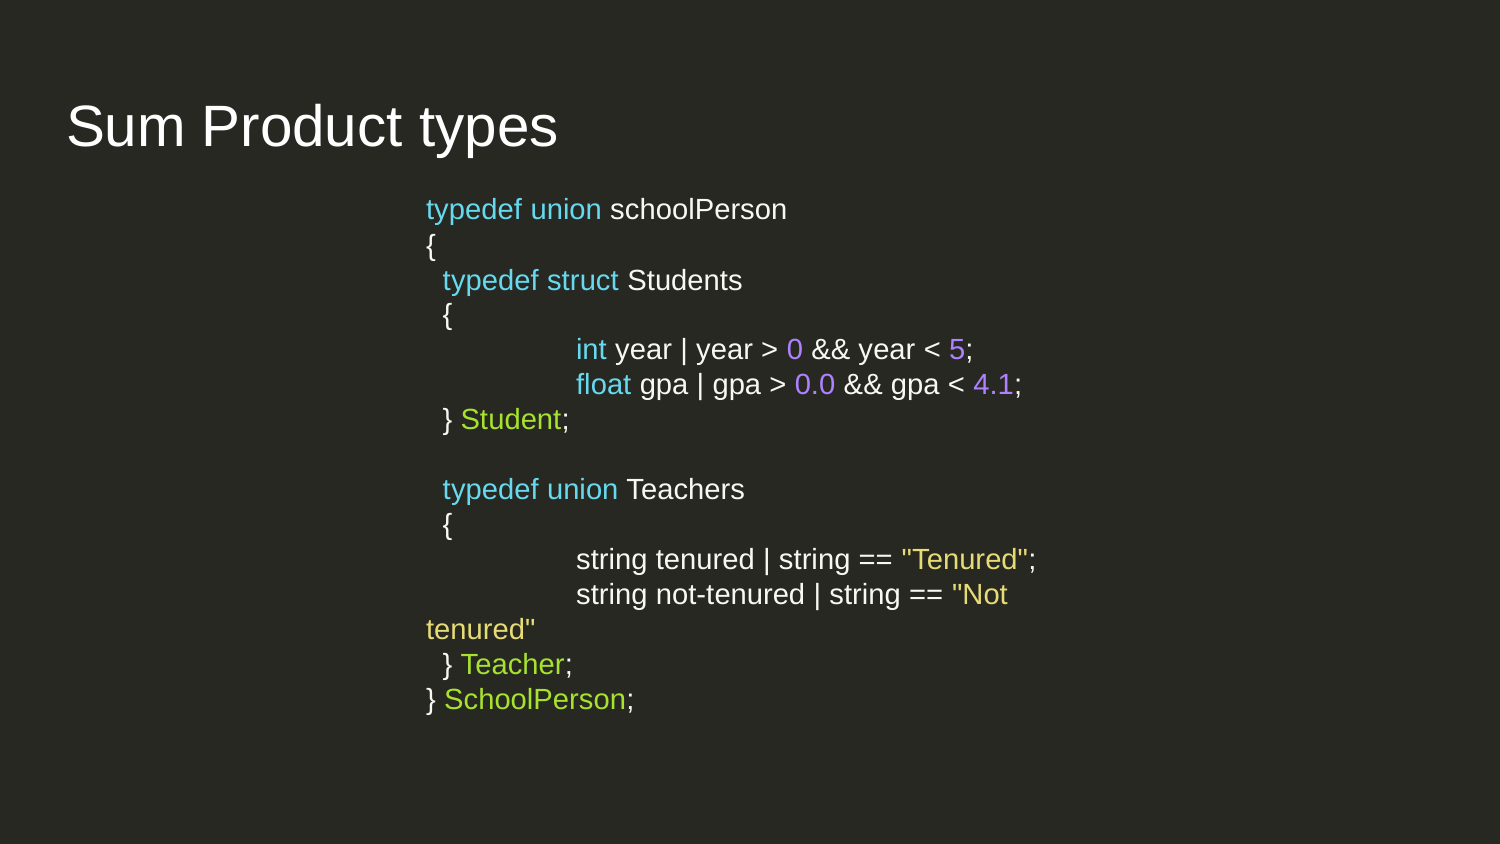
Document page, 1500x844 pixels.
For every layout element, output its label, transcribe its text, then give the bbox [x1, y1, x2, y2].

text_box typedef union schoolPerson { typedef struct Students { int year | year > 0 && year < 5; float gpa | gpa > 0.0 && gpa < 4.1; } Student; typedef union Teachers { string tenured | string == "Tenured"; string not-tenured | string == "Not tenured" } Teacher; } SchoolPerson; [411, 175, 1089, 708]
title Sum Product types [51, 72, 1449, 167]
